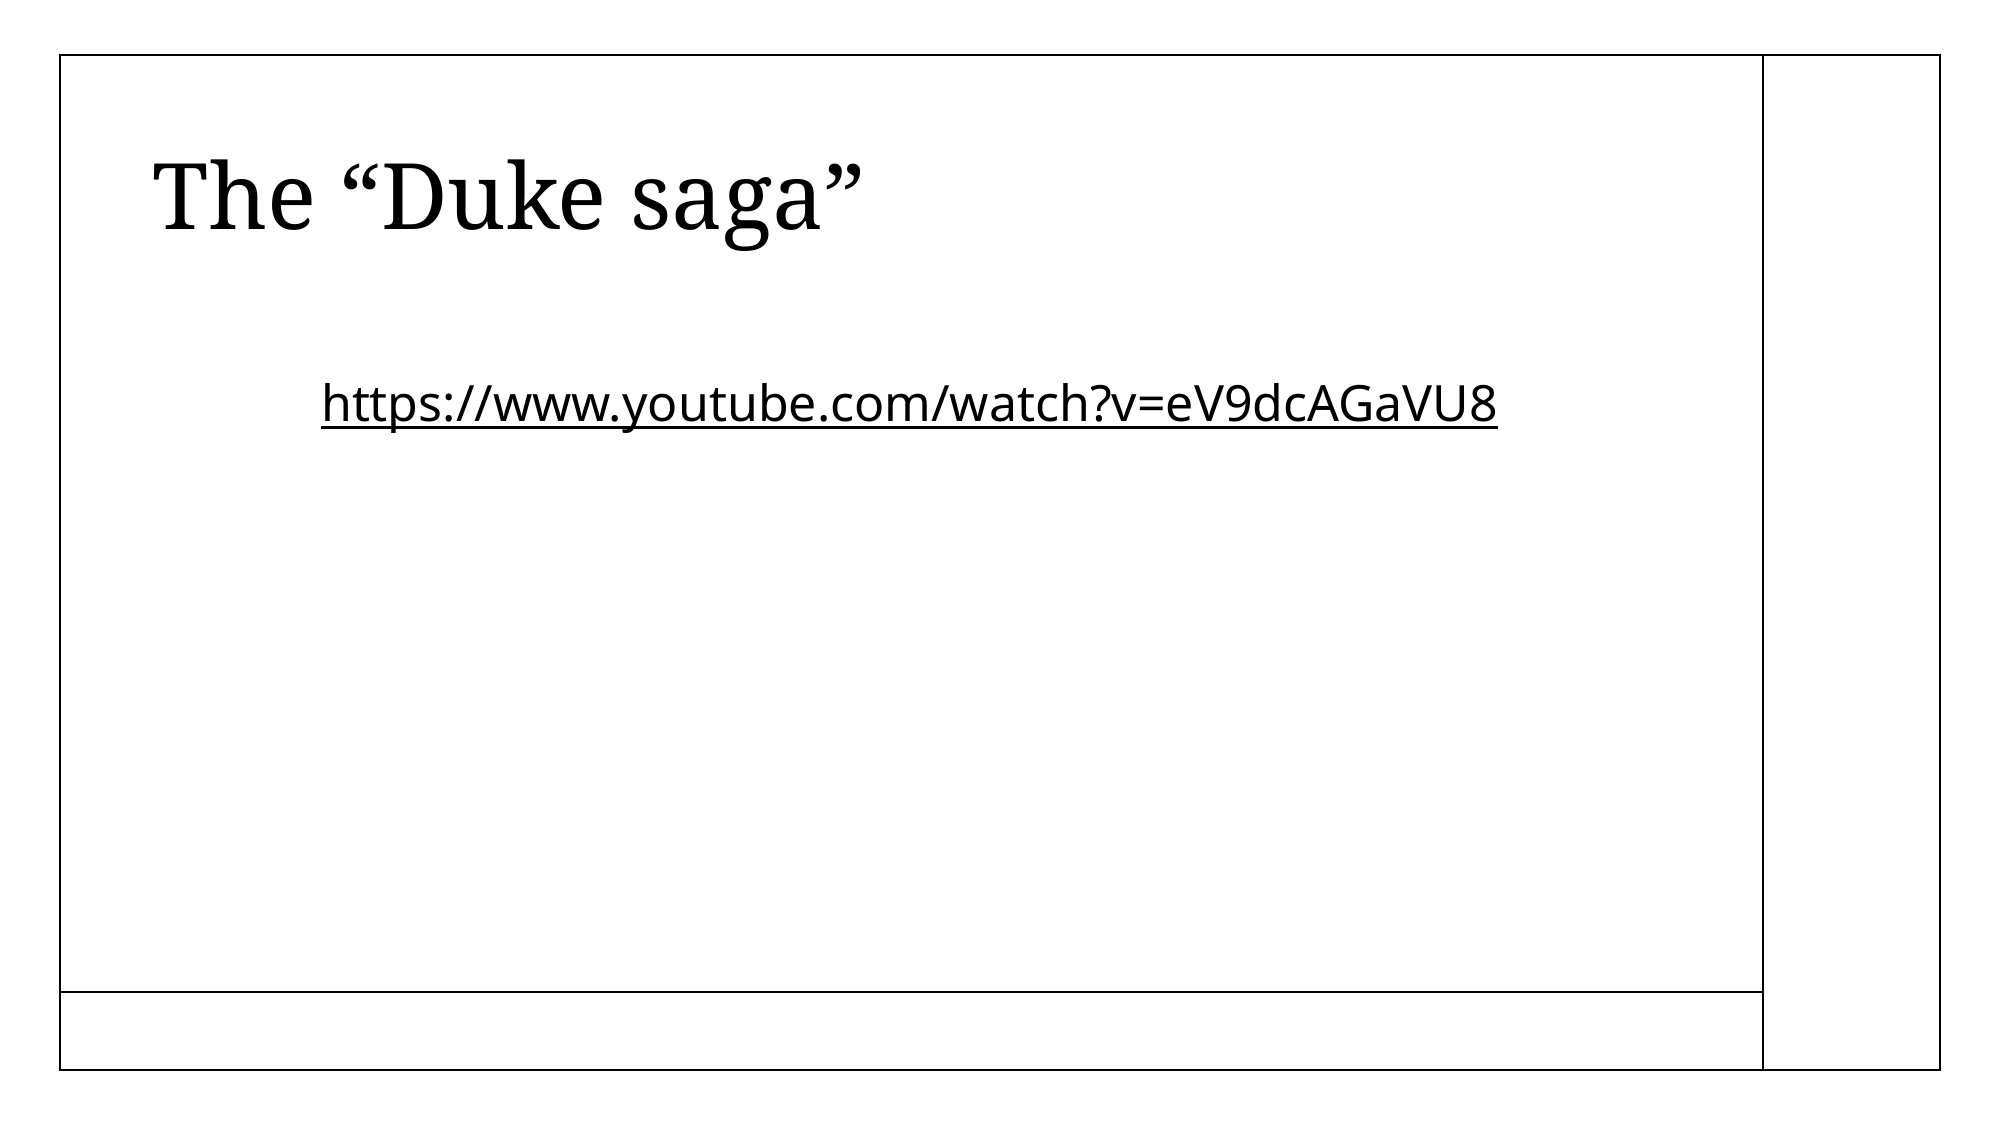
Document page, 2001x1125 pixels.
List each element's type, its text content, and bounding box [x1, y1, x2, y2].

title The “Duke saga” [138, 90, 1695, 309]
list https://www.youtube.com/watch?v=eV9dcAGaVU8 [138, 343, 1695, 959]
